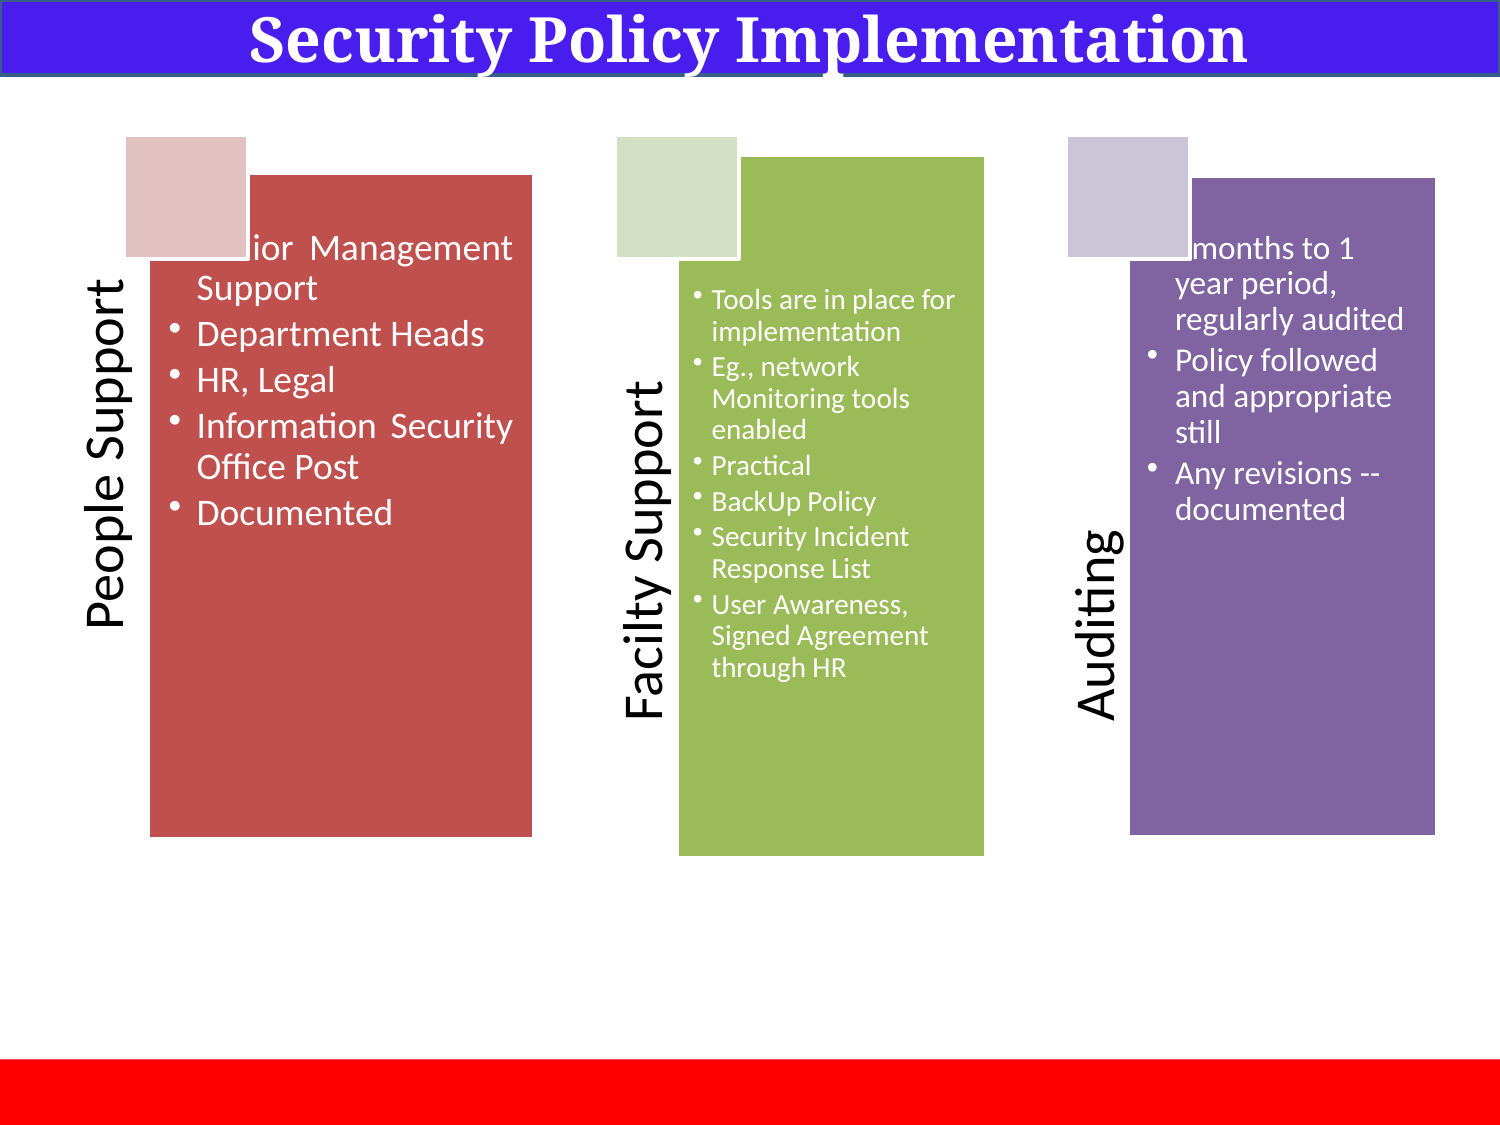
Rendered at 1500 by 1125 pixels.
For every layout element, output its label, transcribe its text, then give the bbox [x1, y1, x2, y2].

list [74, 124, 1438, 868]
text_box Security Policy Implementation [0, 0, 1500, 75]
text_box [0, 1059, 1500, 1125]
